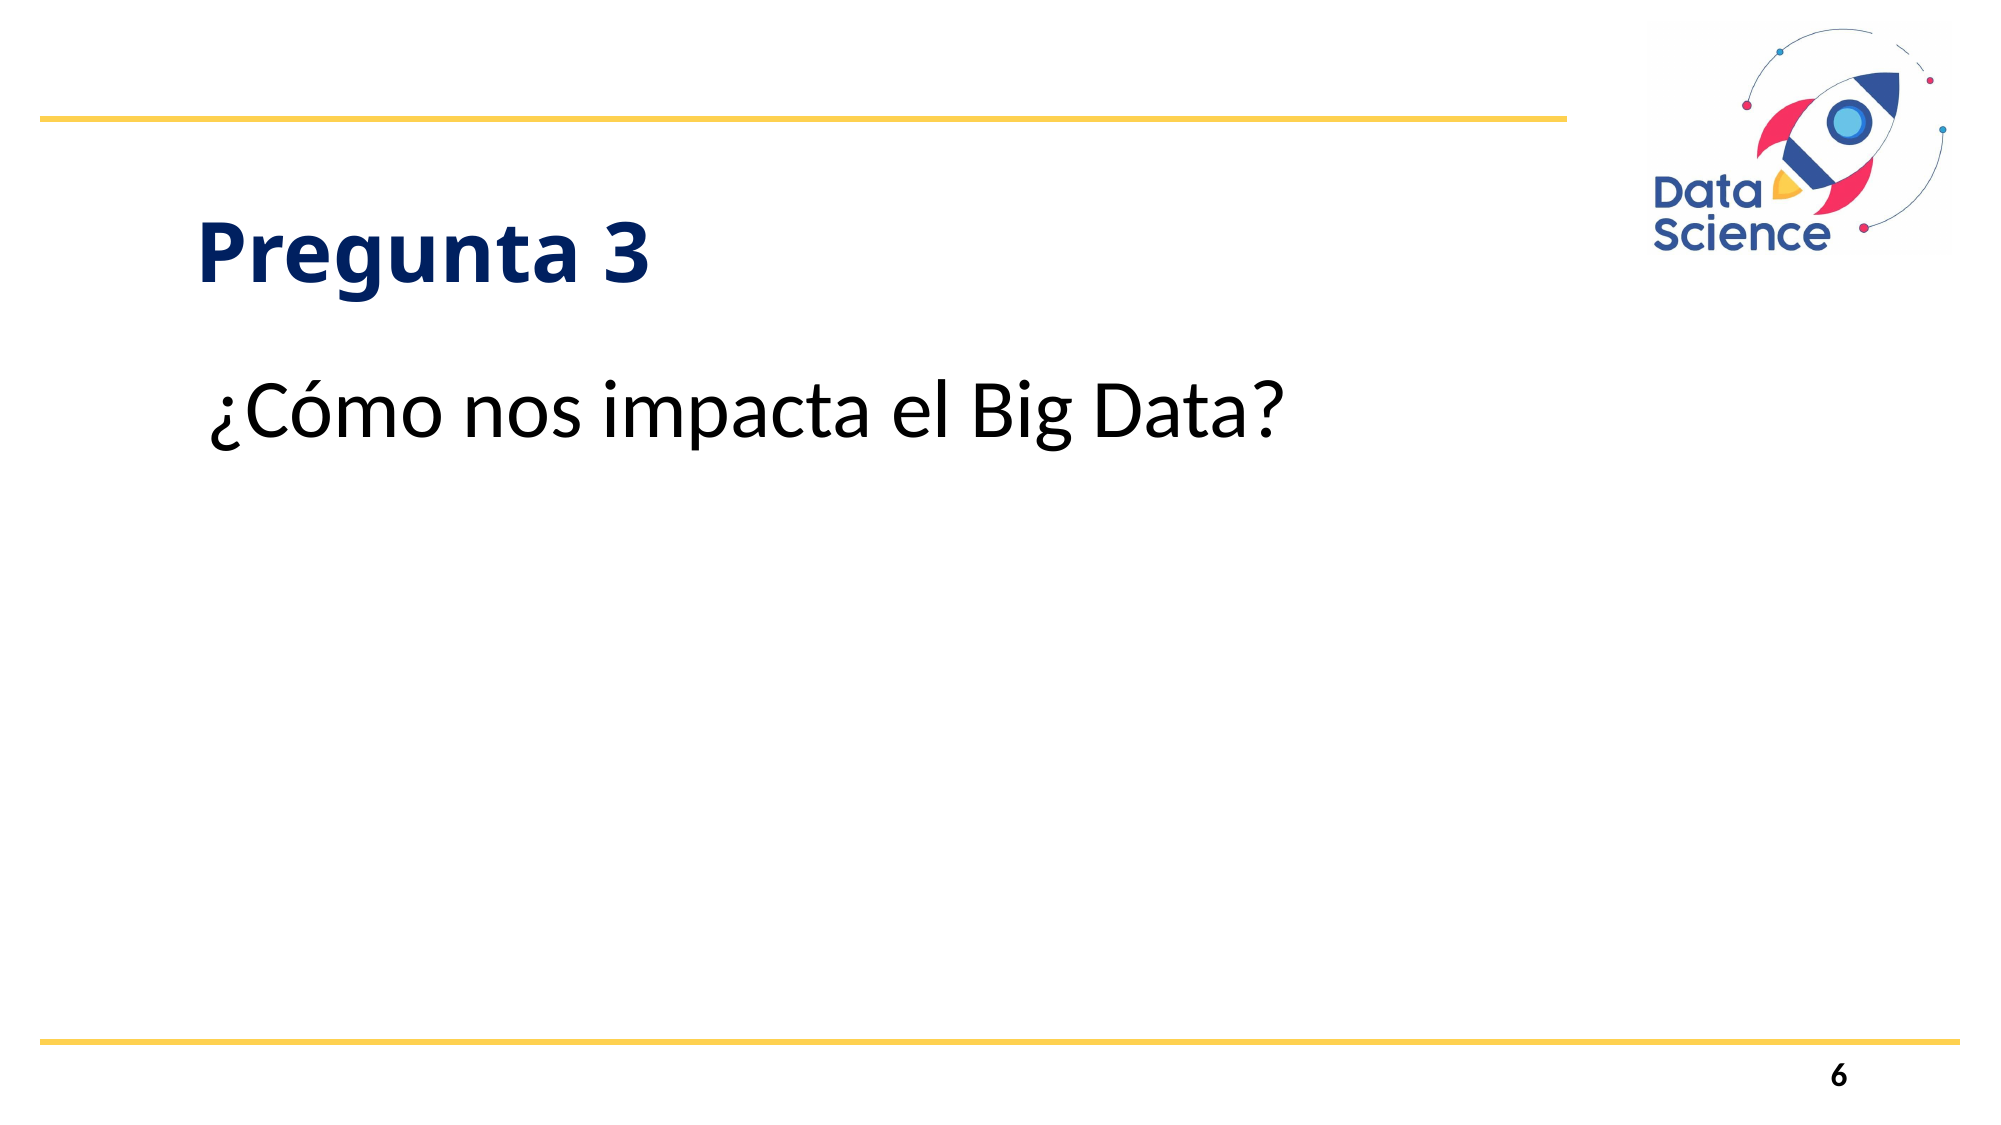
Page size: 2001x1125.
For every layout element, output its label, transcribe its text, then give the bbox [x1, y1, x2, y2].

picture [1647, 21, 1952, 255]
text_box Pregunta 3 [180, 141, 1232, 278]
slide_number 6 [1412, 1054, 1863, 1103]
text_box ¿Cómo nos impacta el Big Data? [191, 322, 1863, 486]
